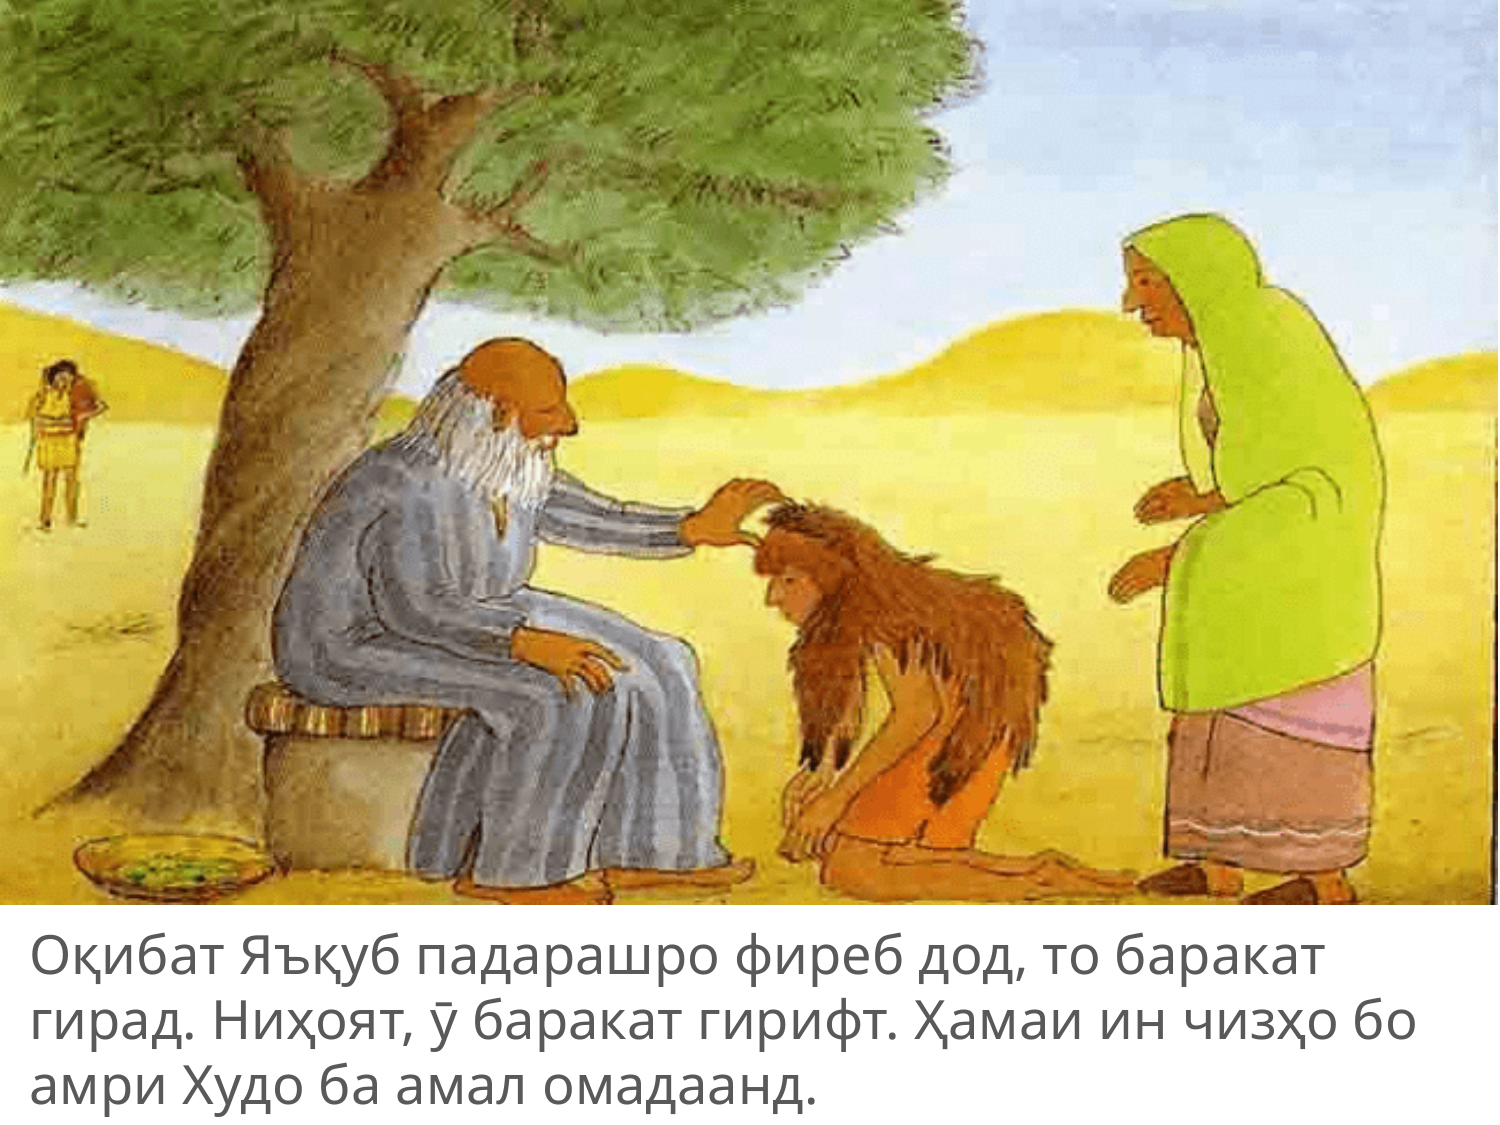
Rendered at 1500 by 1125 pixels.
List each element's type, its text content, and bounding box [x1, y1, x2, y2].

text_box Оқибат Яъқуб падарашро фиреб дод, то баракат гирад. Ниҳоят, ӯ баракат гирифт. Ҳамаи ин чизҳо бо амри Худо ба амал омадаанд. [14, 912, 1500, 1123]
picture [0, 0, 1498, 906]
